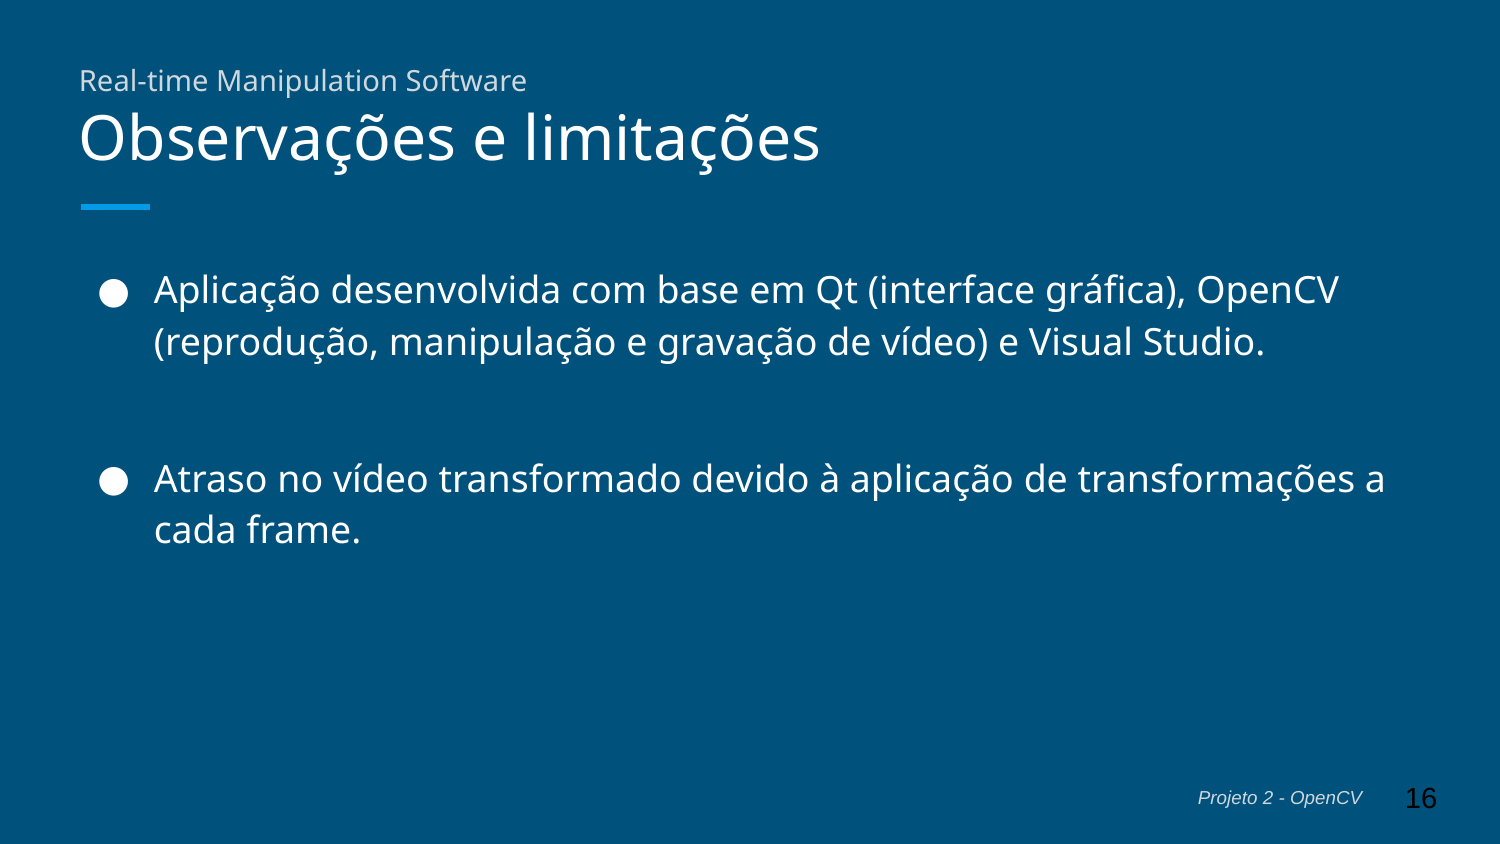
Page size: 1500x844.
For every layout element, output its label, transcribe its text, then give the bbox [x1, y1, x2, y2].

text_box Projeto 2 - OpenCV [1123, 771, 1437, 824]
picture [82, 71, 94, 75]
picture [408, 70, 419, 75]
list Aplicação desenvolvida com base em Qt (interface gráfica), OpenCV (reprodução, manipulação e gravação de vídeo) e Visual Studio. Atraso no vídeo transformado devido à aplicação de transformações a cada frame. [63, 244, 1437, 750]
title Real-time Manipulation Software Observações e limitações [63, 75, 1437, 188]
slide_number ‹#› [1389, 764, 1480, 830]
